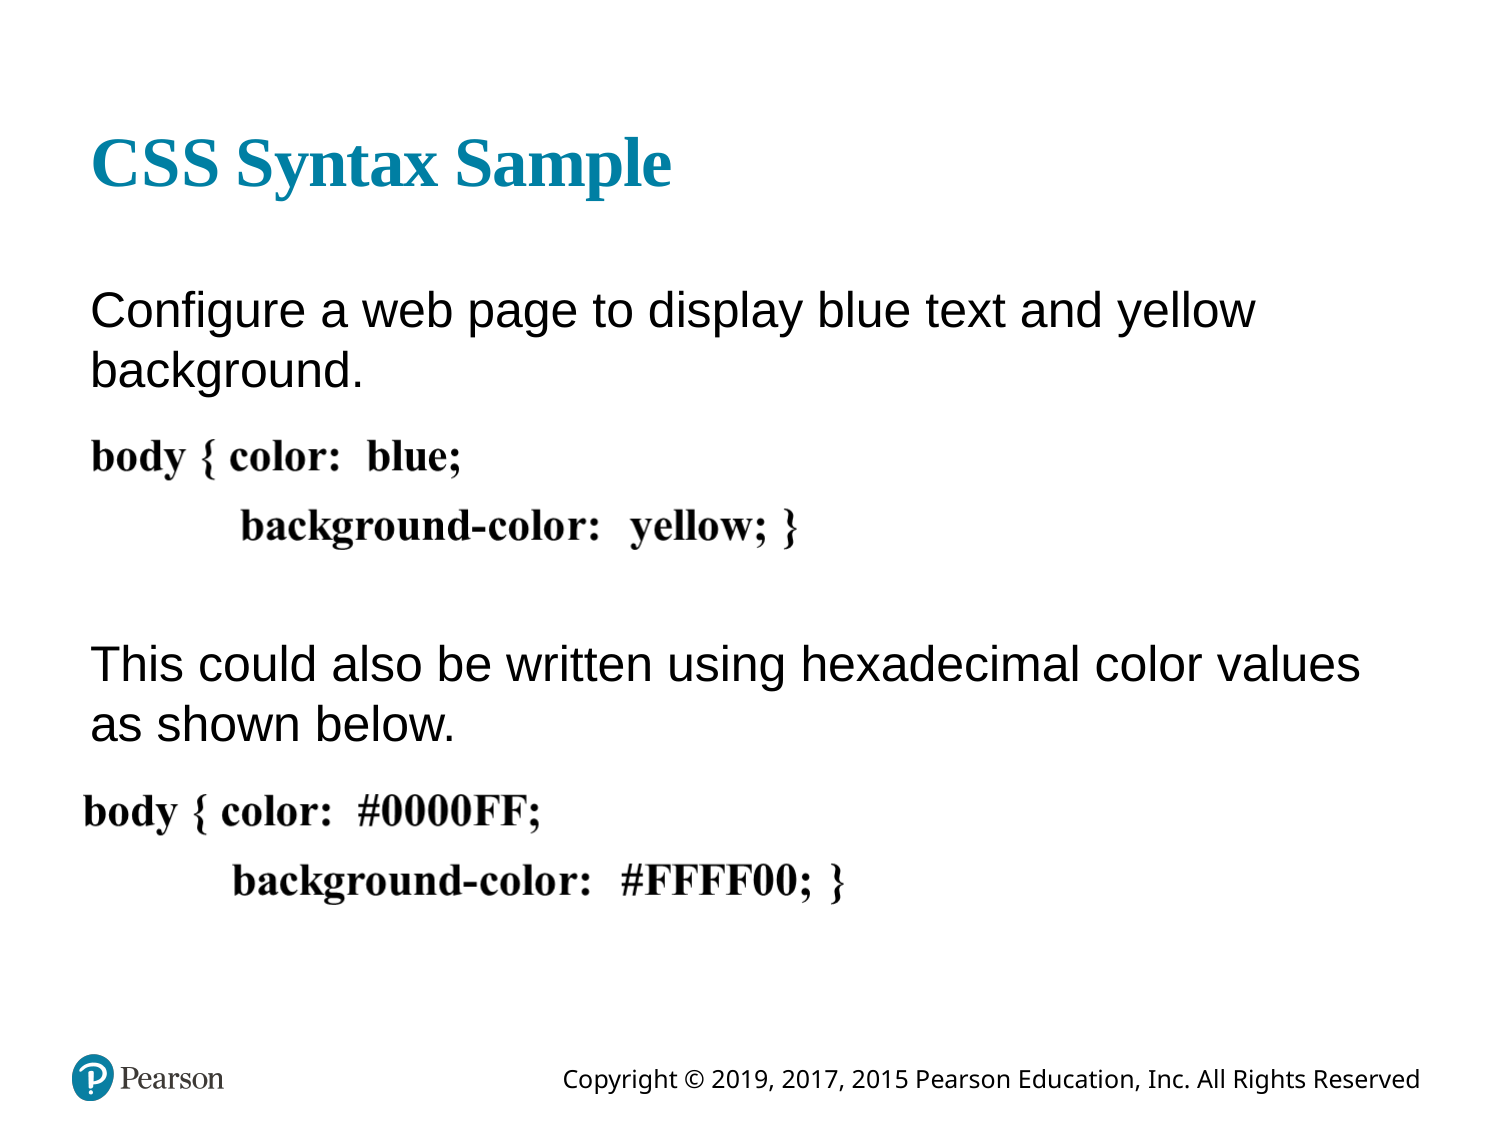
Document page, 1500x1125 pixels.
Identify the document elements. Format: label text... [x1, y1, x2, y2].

picture [80, 1063, 106, 1088]
picture [74, 789, 855, 913]
list Configure a web page to display blue text and yellow background. [75, 262, 1425, 405]
list This could also be written using hexadecimal color values as shown below. [75, 616, 1425, 762]
picture [72, 1054, 88, 1070]
picture [98, 1054, 224, 1101]
picture [87, 434, 808, 551]
title C S S Syntax Sample [75, 0, 1425, 216]
picture [72, 1087, 83, 1101]
